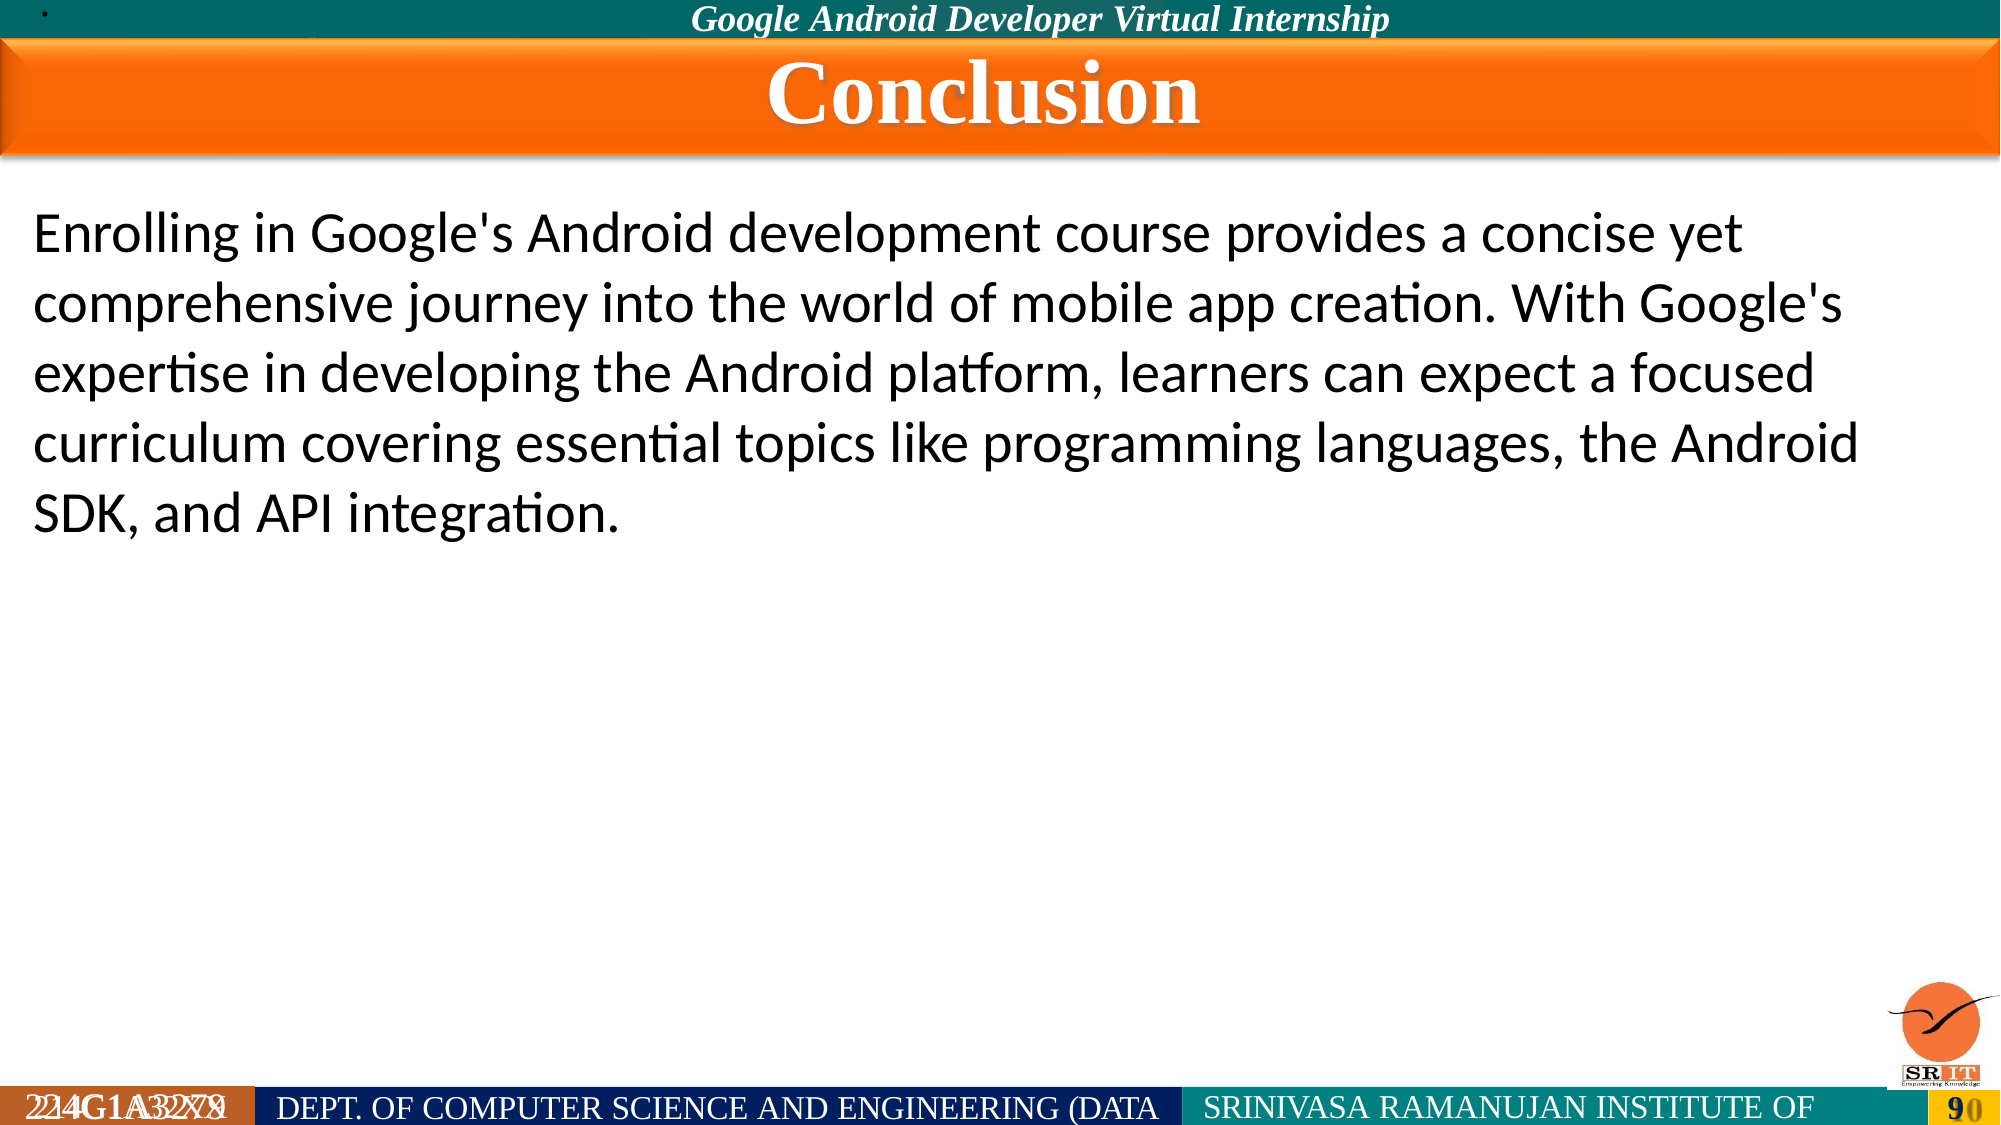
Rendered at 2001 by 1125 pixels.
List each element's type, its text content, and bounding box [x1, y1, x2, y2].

text_box Enrolling in Google's Android development course provides a concise yet comprehensive journey into the world of mobile app creation. With Google's expertise in developing the Android platform, learners can expect a focused curriculum covering essential topics like programming languages, the Android SDK, and API integration. [17, 231, 1929, 544]
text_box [0, 976, 2000, 1125]
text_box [0, 2, 2000, 220]
